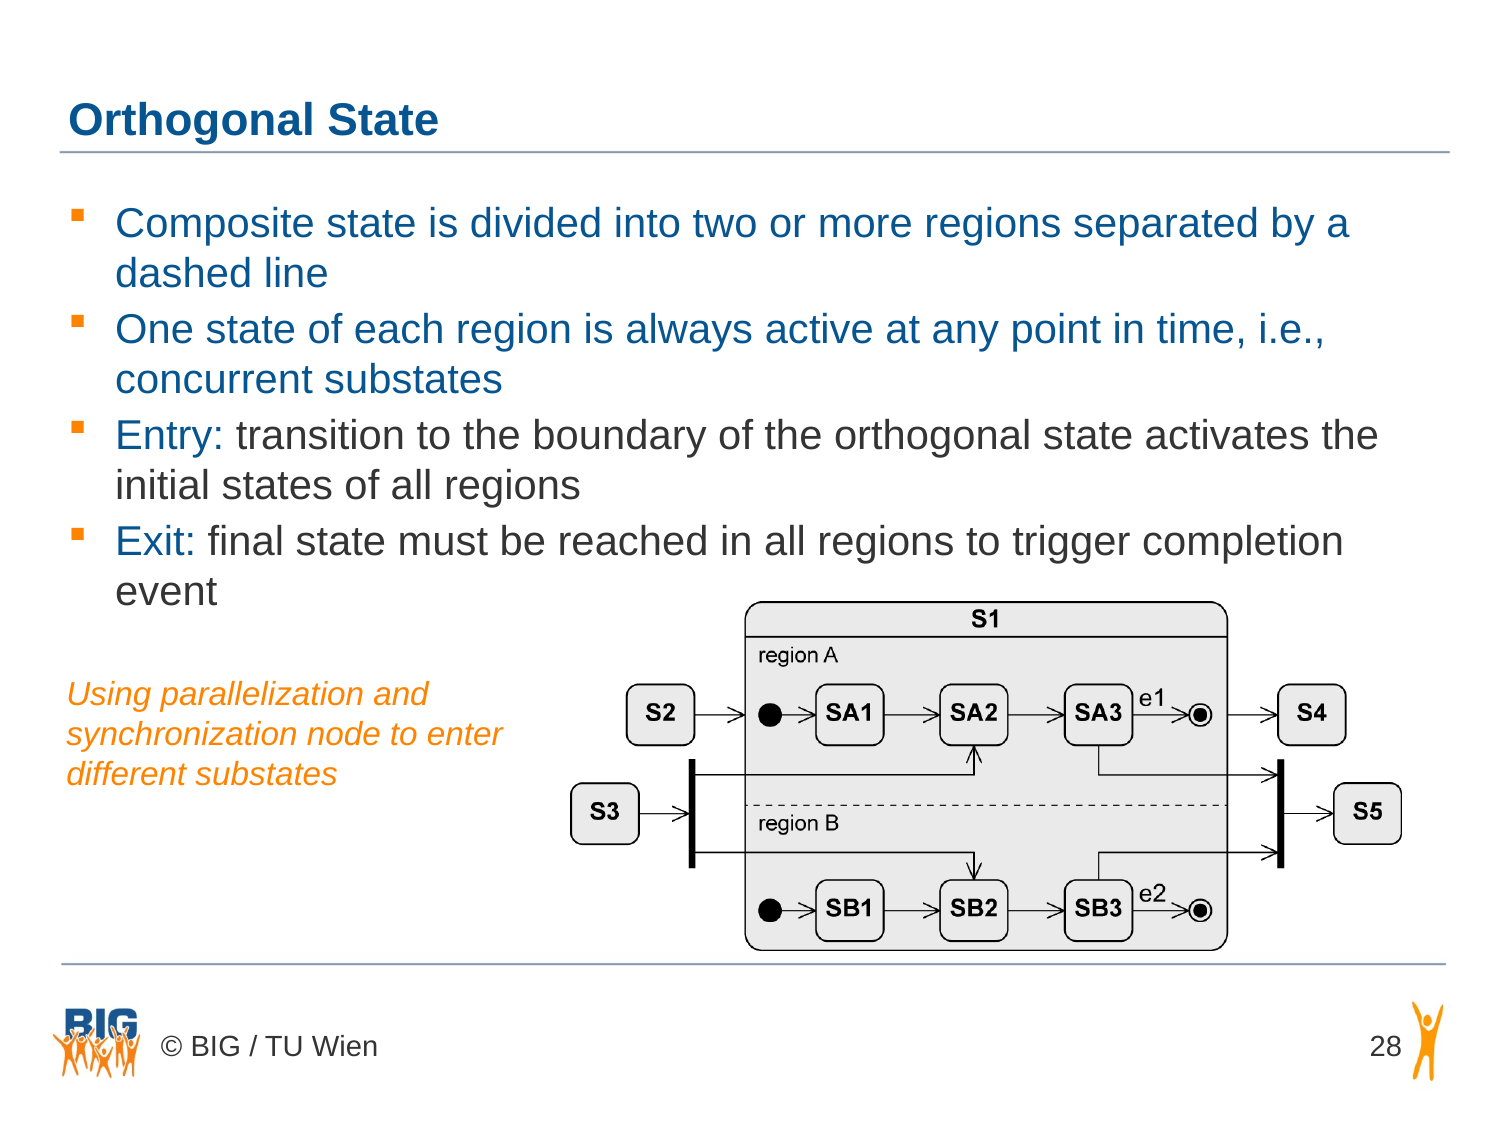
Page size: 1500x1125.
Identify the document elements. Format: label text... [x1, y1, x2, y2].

title Orthogonal State [52, 24, 1454, 153]
picture [570, 601, 1402, 952]
slide_number 28 [1241, 1019, 1418, 1095]
picture [0, 954, 1497, 975]
picture [6, 1000, 145, 1123]
picture [1400, 991, 1494, 1125]
list Composite state is divided into two or more regions separated by a dashed line One state of each region is always active at any point in time, i.e., concurrent substates Entry: transition to the boundary of the orthogonal state activates the initial states of all regions Exit: final state must be reached in all regions to trigger completion event [52, 187, 1454, 962]
picture [0, 142, 1500, 163]
text_box Using parallelization and synchronization node to enter different substates [51, 664, 557, 800]
